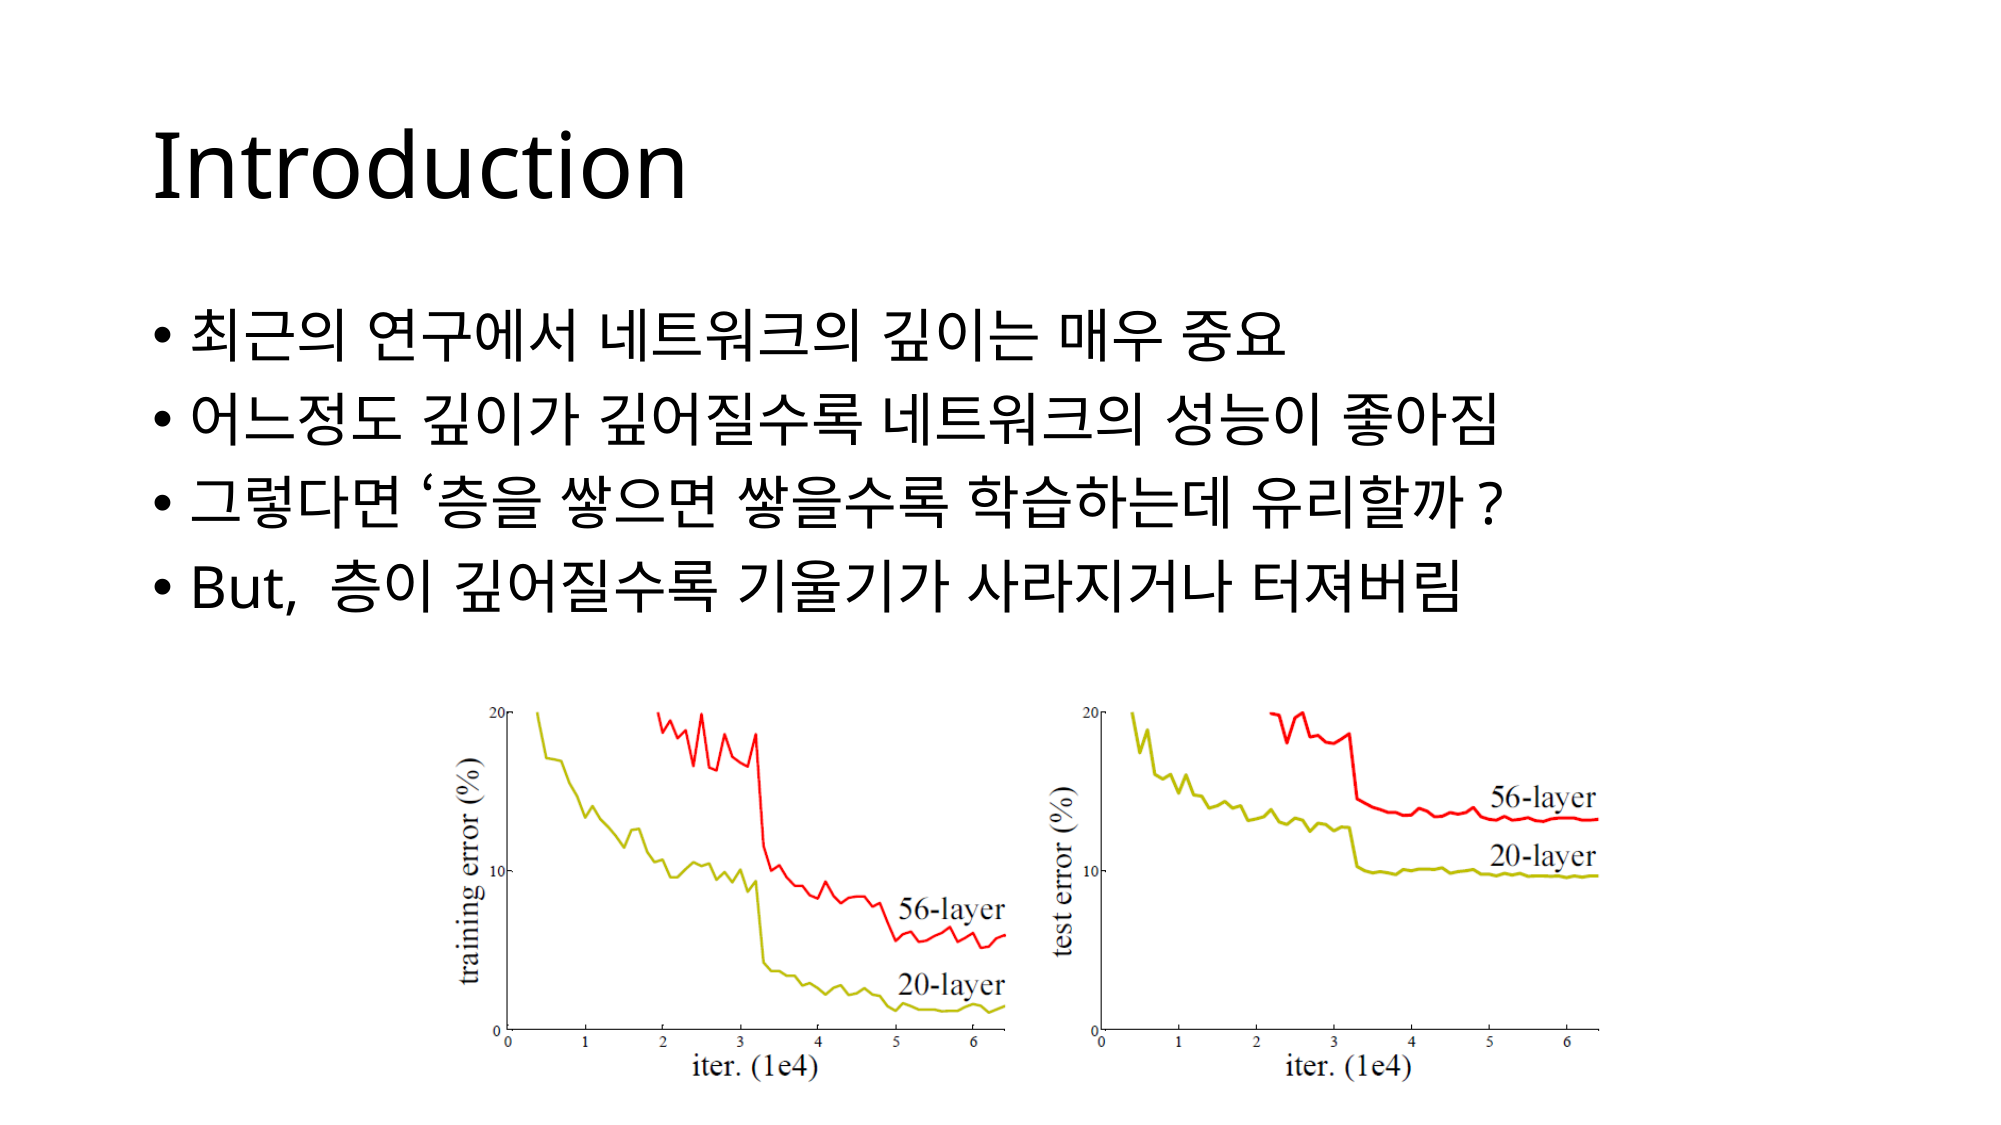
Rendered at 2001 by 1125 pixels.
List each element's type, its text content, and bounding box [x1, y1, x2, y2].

list 최근의 연구에서 네트워크의 깊이는 매우 중요 어느정도 깊이가 깊어질수록 네트워크의 성능이 좋아짐 그렇다면 ‘층을 쌓으면 쌓을수록 학습하는데 유리할까? But, 층이 깊어질수록 기울기가 사라지거나 터져버림 [137, 299, 1863, 1014]
picture [430, 656, 1613, 1097]
title Introduction [137, 59, 1863, 278]
